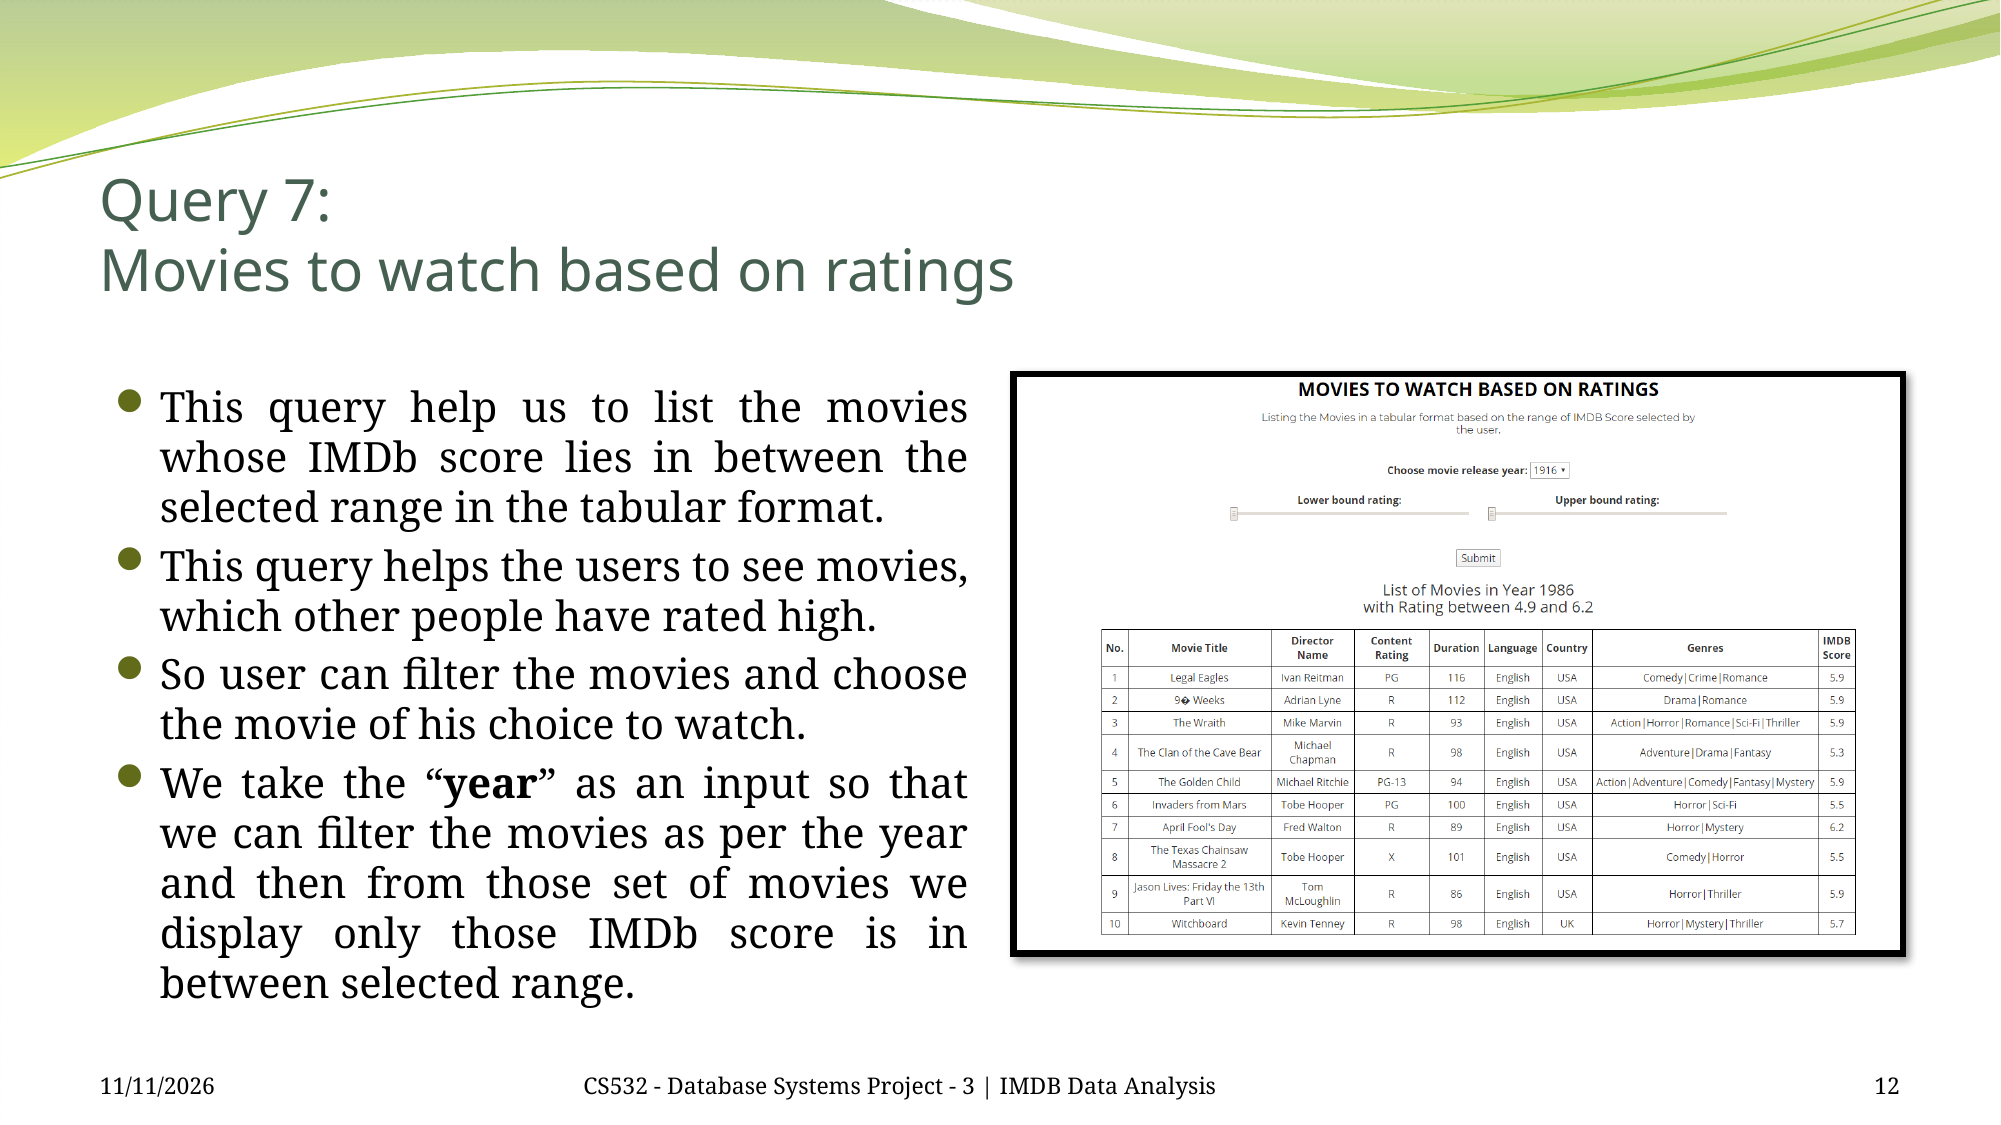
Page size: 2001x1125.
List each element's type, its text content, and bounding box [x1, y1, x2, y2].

footer CS532 - Database Systems Project - 3 | IMDB Data Analysis [583, 1042, 1317, 1103]
title Query 7: Movies to watch based on ratings [99, 115, 1900, 303]
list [1016, 377, 1900, 951]
slide_number 12 [1733, 1042, 1900, 1103]
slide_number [99, 1042, 567, 1103]
list This query help us to list the movies whose IMDb score lies in between the selected range in the tabular format. This query helps the users to see movies, which other people have rated high. So user can filter the movies and choose the movie of his choice to watch. We take the “year” as an input so that we can filter the movies as per the year and then from those set of movies we display only those IMDb score is in between selected range. [99, 314, 984, 1043]
